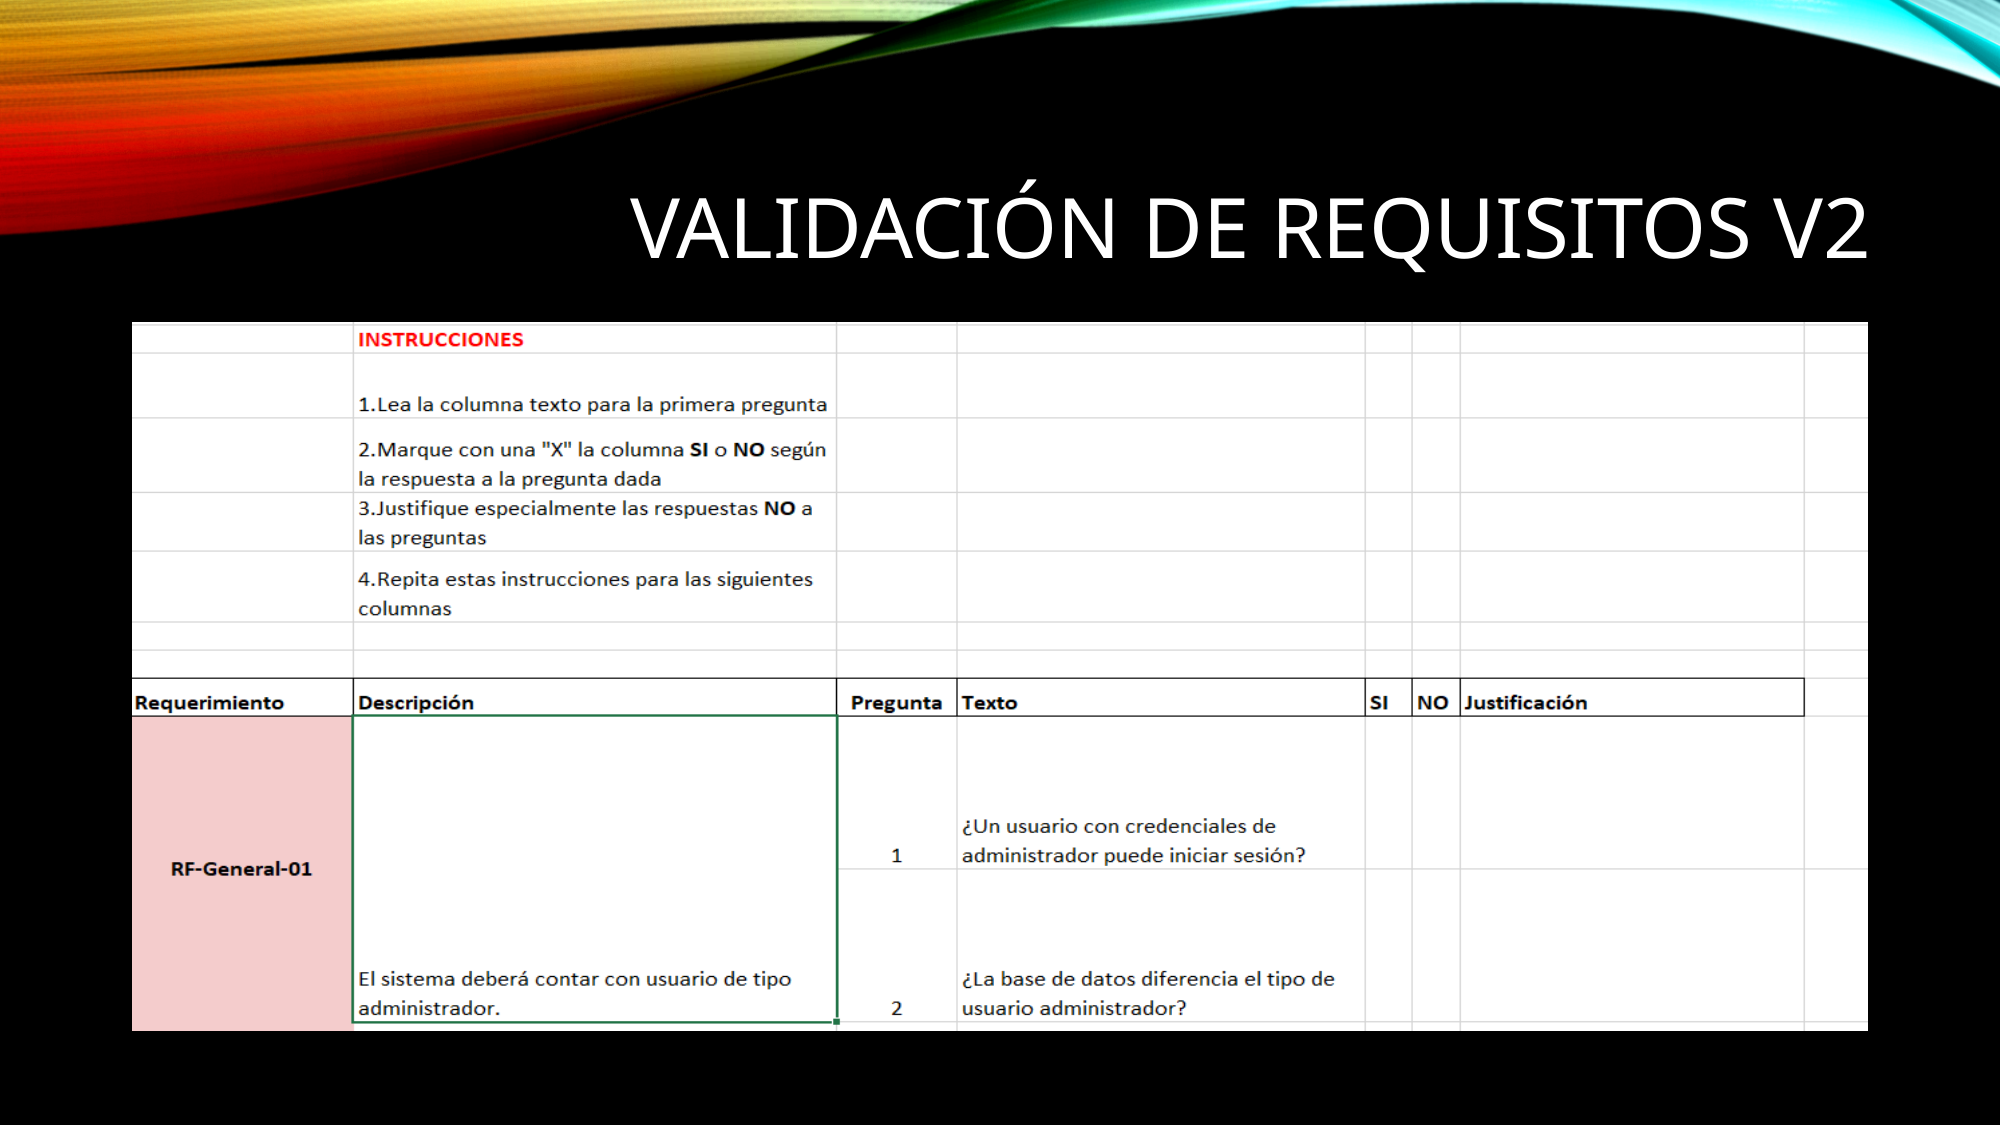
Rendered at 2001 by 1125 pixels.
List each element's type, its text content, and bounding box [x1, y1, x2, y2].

picture [0, 0, 2000, 237]
picture [131, 321, 1869, 1031]
title VALIDACIÓN DE REQUISITOS V2 [474, 125, 1888, 338]
